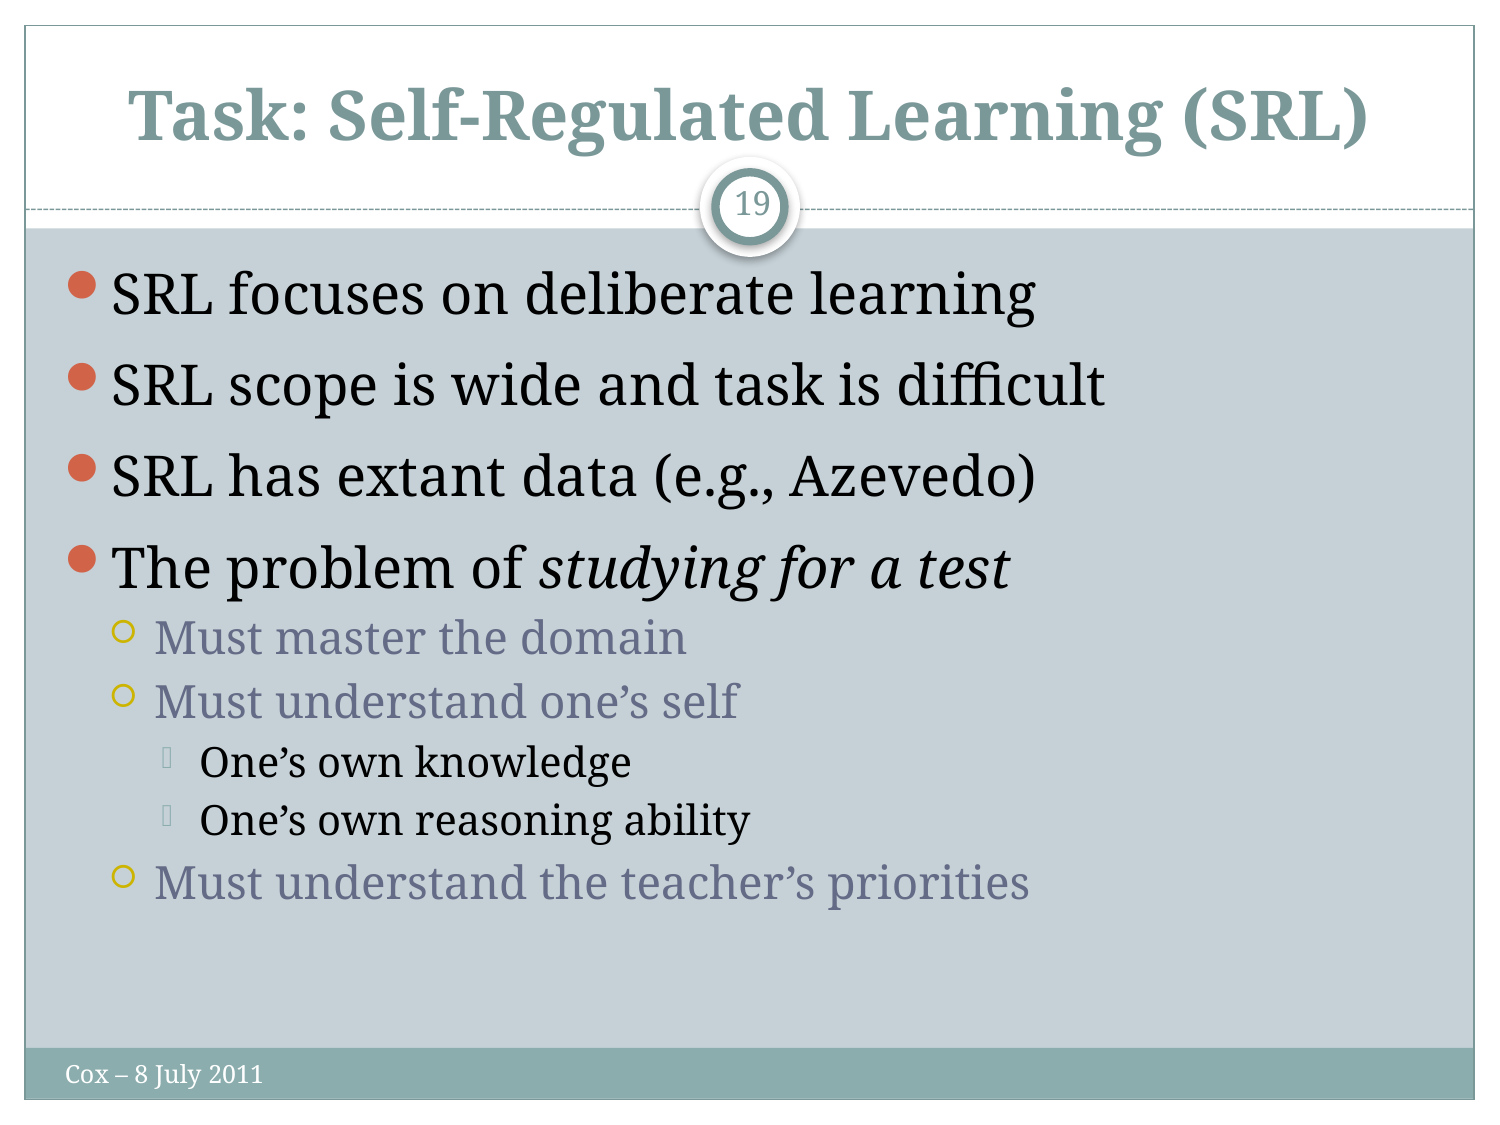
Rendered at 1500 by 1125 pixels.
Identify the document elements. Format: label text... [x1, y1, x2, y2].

list SRL focuses on deliberate learning SRL scope is wide and task is difficult SRL has extant data (e.g., Azevedo) The problem of studying for a test Must master the domain Must understand one’s self One’s own knowledge One’s own reasoning ability Must understand the teacher’s priorities [49, 250, 1445, 1001]
title Task: Self-Regulated Learning (SRL) [49, 37, 1450, 162]
footer Cox – 8 July 2011 [50, 1051, 638, 1112]
slide_number 19 [715, 168, 791, 241]
